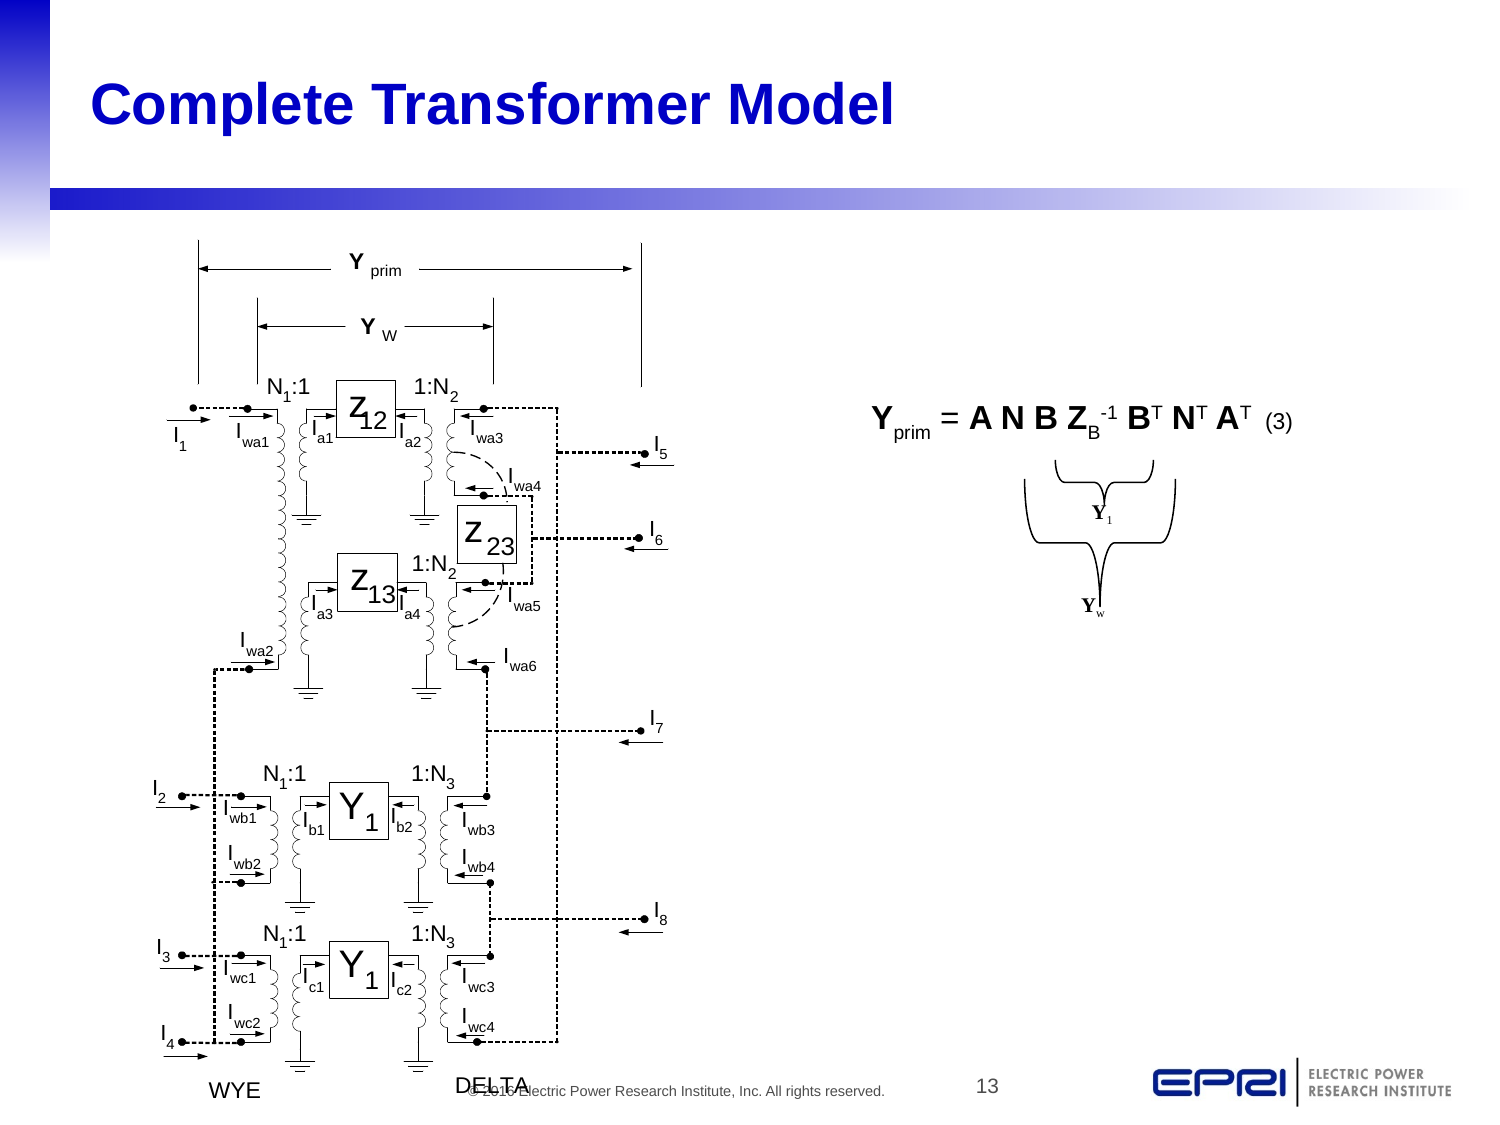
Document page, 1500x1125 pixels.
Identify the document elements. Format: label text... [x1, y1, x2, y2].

text_box Yprim = A N B ZB-1 BT NT AT (3) [799, 388, 1313, 511]
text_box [1012, 462, 1188, 638]
picture [1151, 1057, 1452, 1107]
title Complete Transformer Model [75, 29, 1425, 180]
picture [149, 237, 677, 1109]
